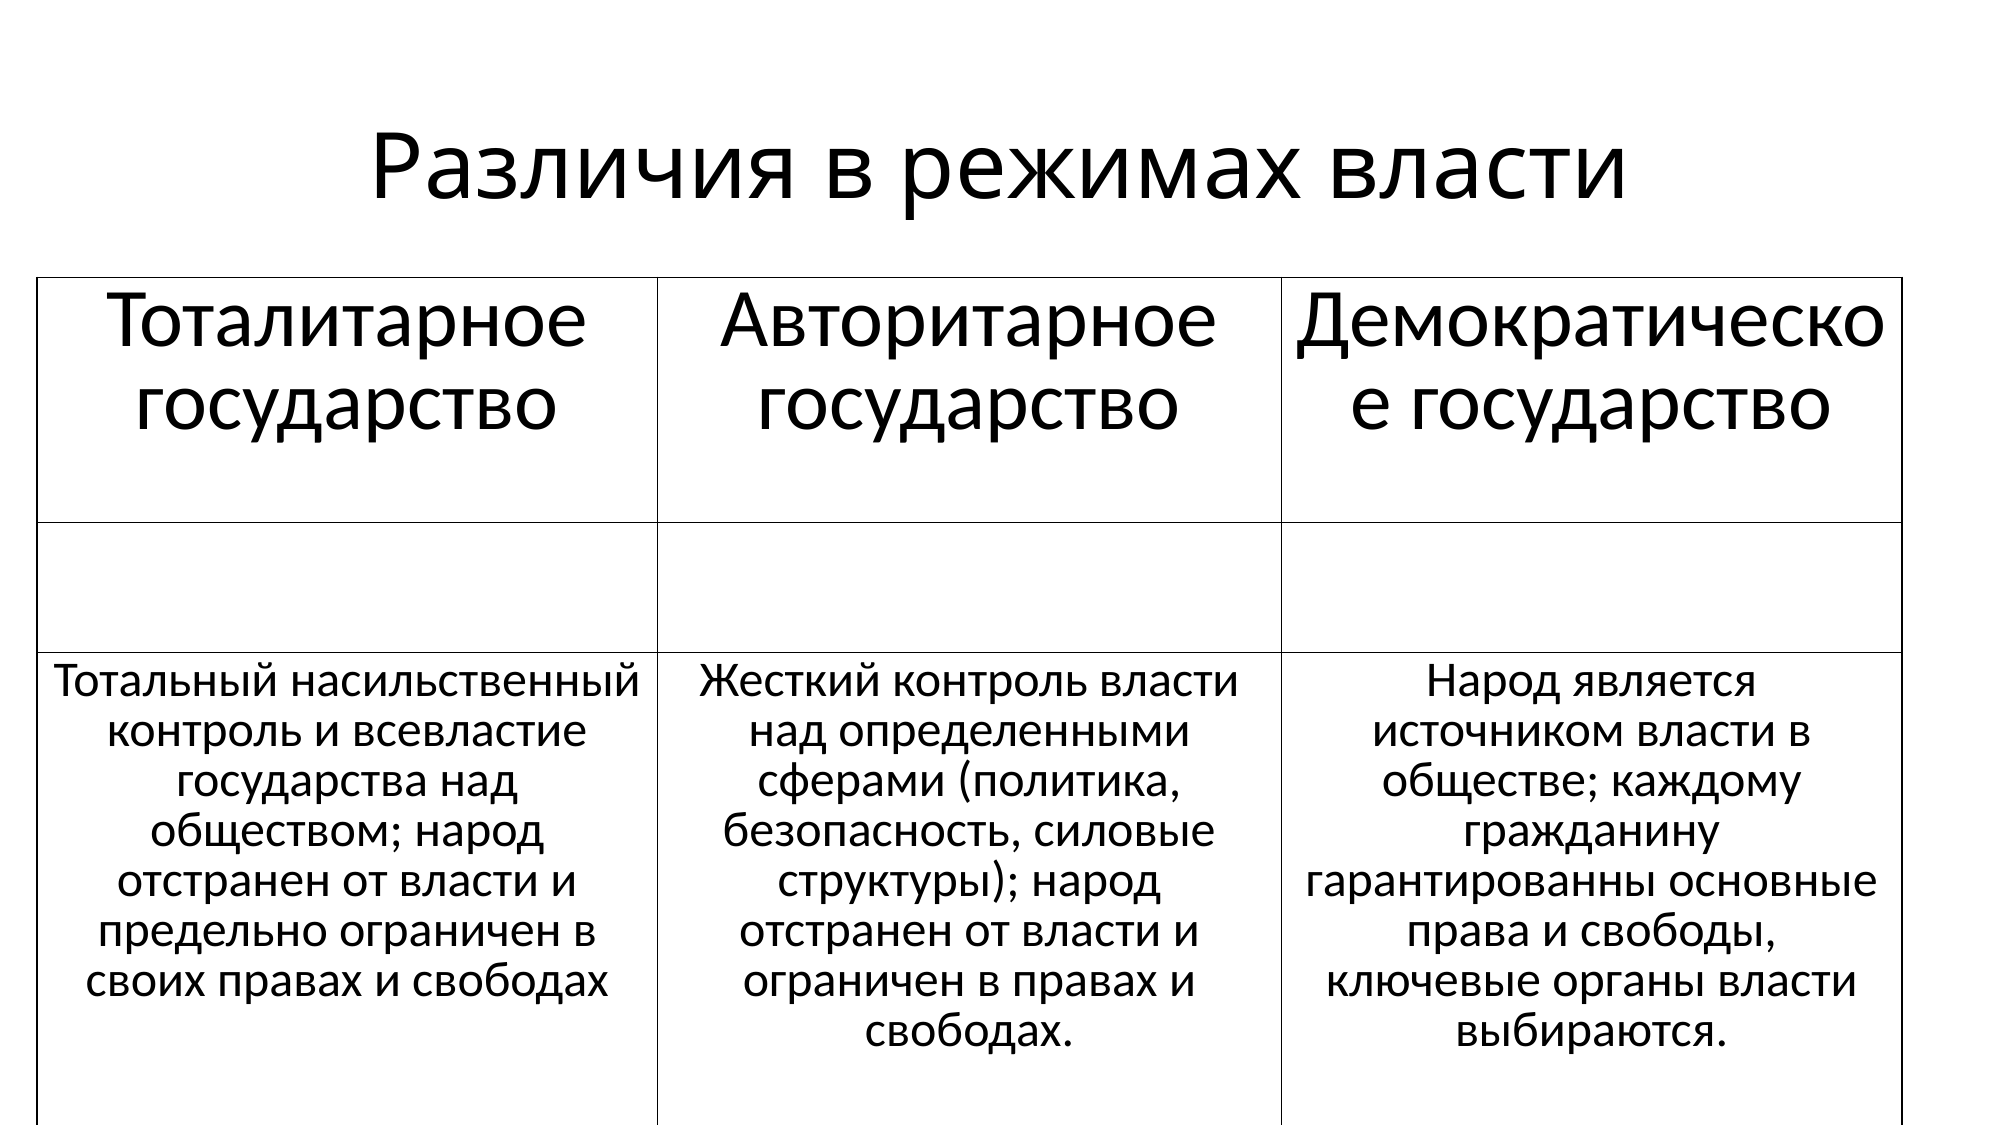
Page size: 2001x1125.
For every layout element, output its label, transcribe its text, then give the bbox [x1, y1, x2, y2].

table_header Демократическое государство [1282, 278, 1901, 522]
table_cell [1282, 523, 1901, 652]
table_cell Тотальный насильственный контроль и всевластие государства над обществом; народ отстранен от власти и предельно ограничен в своих правах и свободах [38, 653, 657, 1125]
table_header Тоталитарное государство [38, 278, 657, 522]
table_cell Народ является источником власти в обществе; каждому гражданину гарантированны основные права и свободы, ключевые органы власти выбираются. [1282, 653, 1901, 1125]
table_cell [38, 523, 657, 652]
table_cell Жесткий контроль власти над определенными сферами (политика, безопасность, силовые структуры); народ отстранен от власти и ограничен в правах и свободах. [658, 653, 1281, 1125]
title Различия в режимах власти [137, 59, 1863, 277]
table_header Авторитарное государство [658, 278, 1281, 522]
table_cell [658, 523, 1281, 652]
